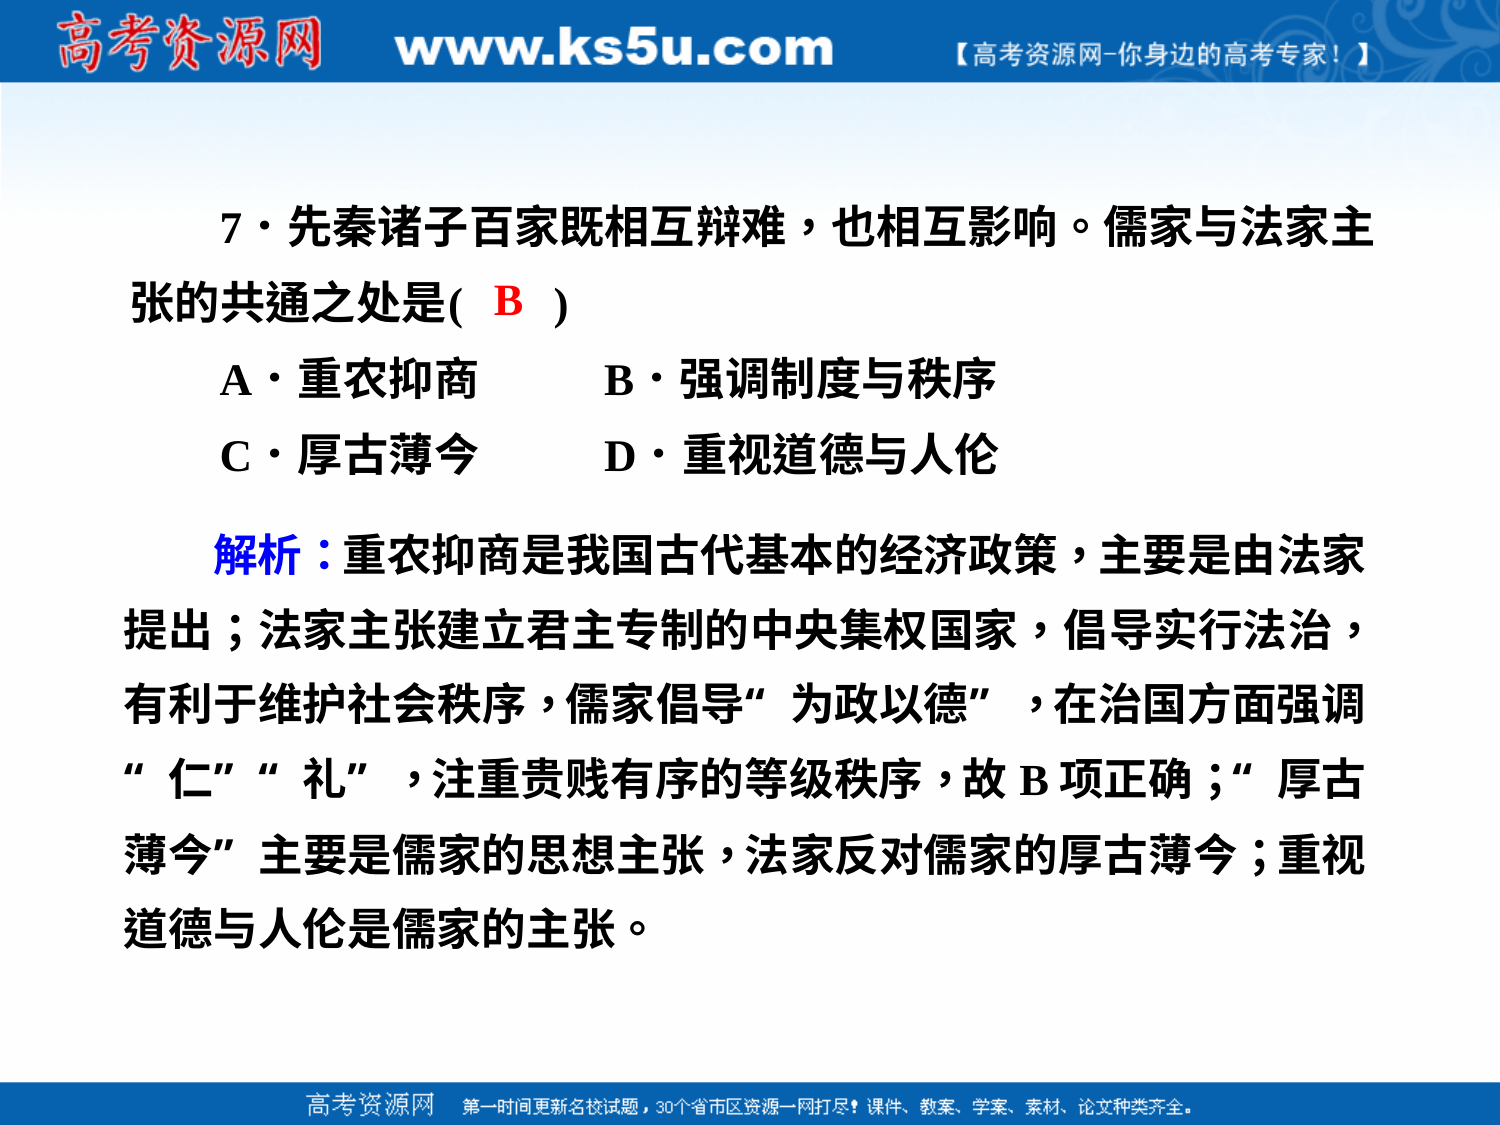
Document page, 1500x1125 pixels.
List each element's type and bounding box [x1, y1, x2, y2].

text_box [493, 269, 928, 433]
text_box [129, 197, 1378, 1007]
picture [0, 0, 1500, 1125]
text_box [123, 525, 1368, 976]
